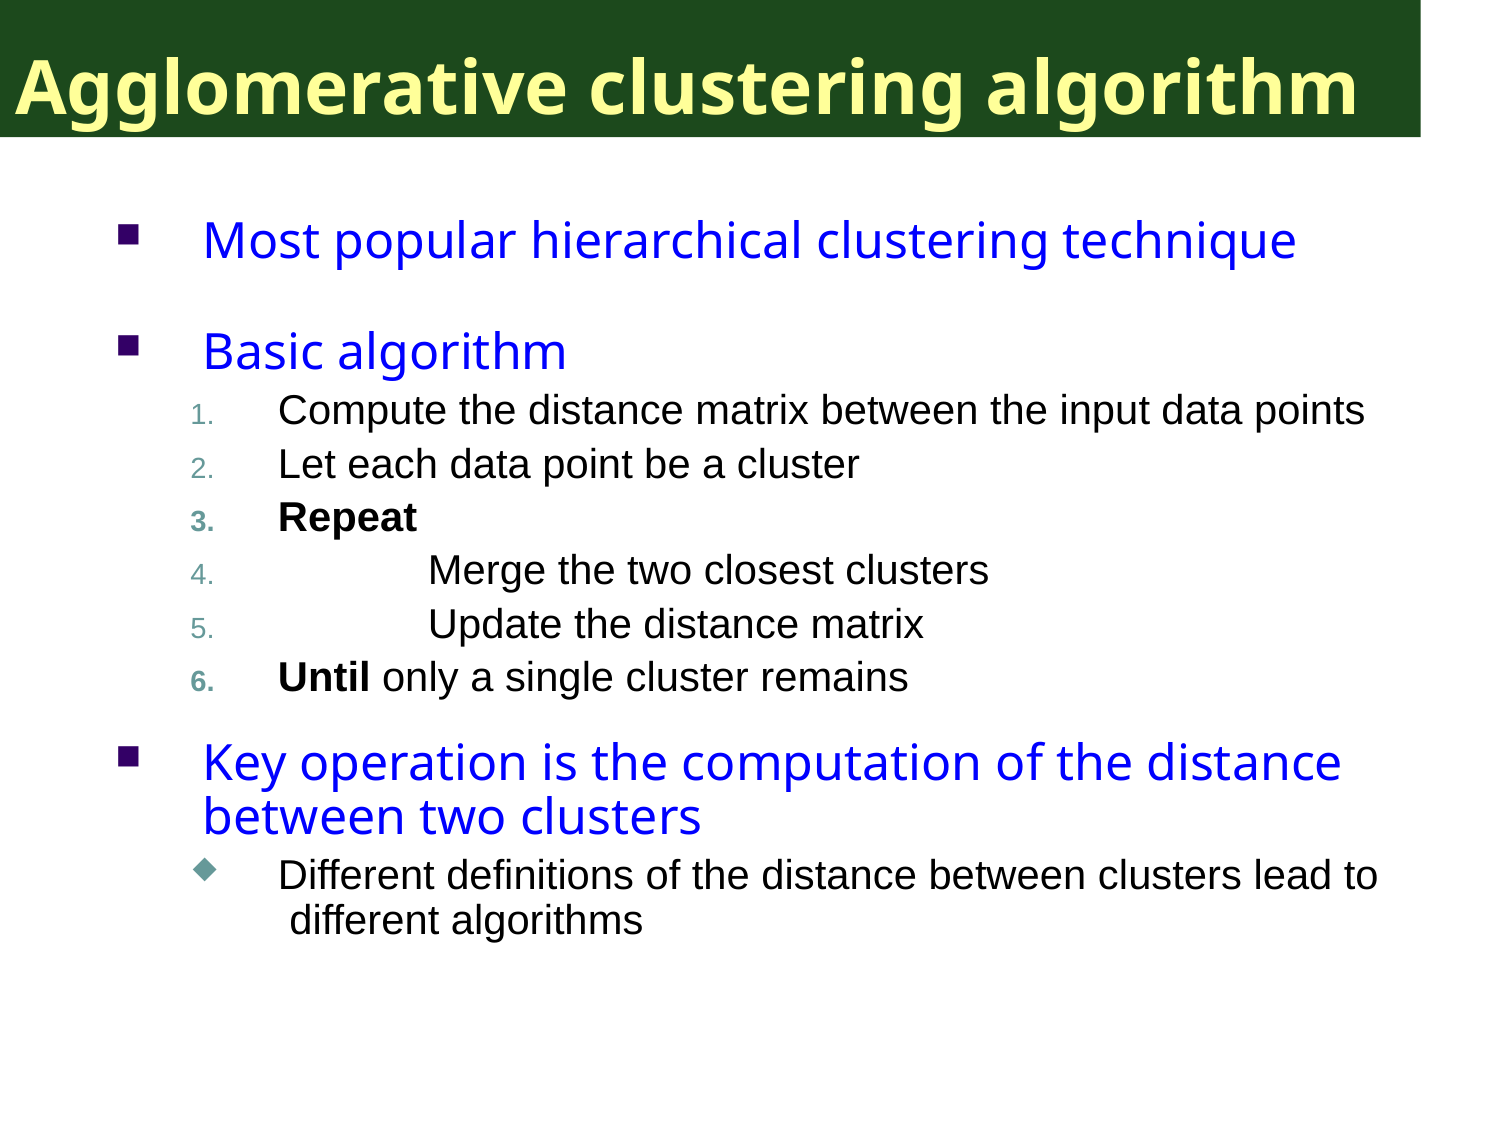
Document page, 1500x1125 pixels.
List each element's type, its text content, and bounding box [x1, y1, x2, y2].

title Agglomerative clustering algorithm [0, 0, 1421, 138]
list Most popular hierarchical clustering technique Basic algorithm Compute the distance matrix between the input data points Let each data point be a cluster Repeat Merge the two closest clusters Update the distance matrix Until only a single cluster remains Key operation is the computation of the distance between two clusters Different definitions of the distance between clusters lead to different algorithms [100, 208, 1399, 952]
